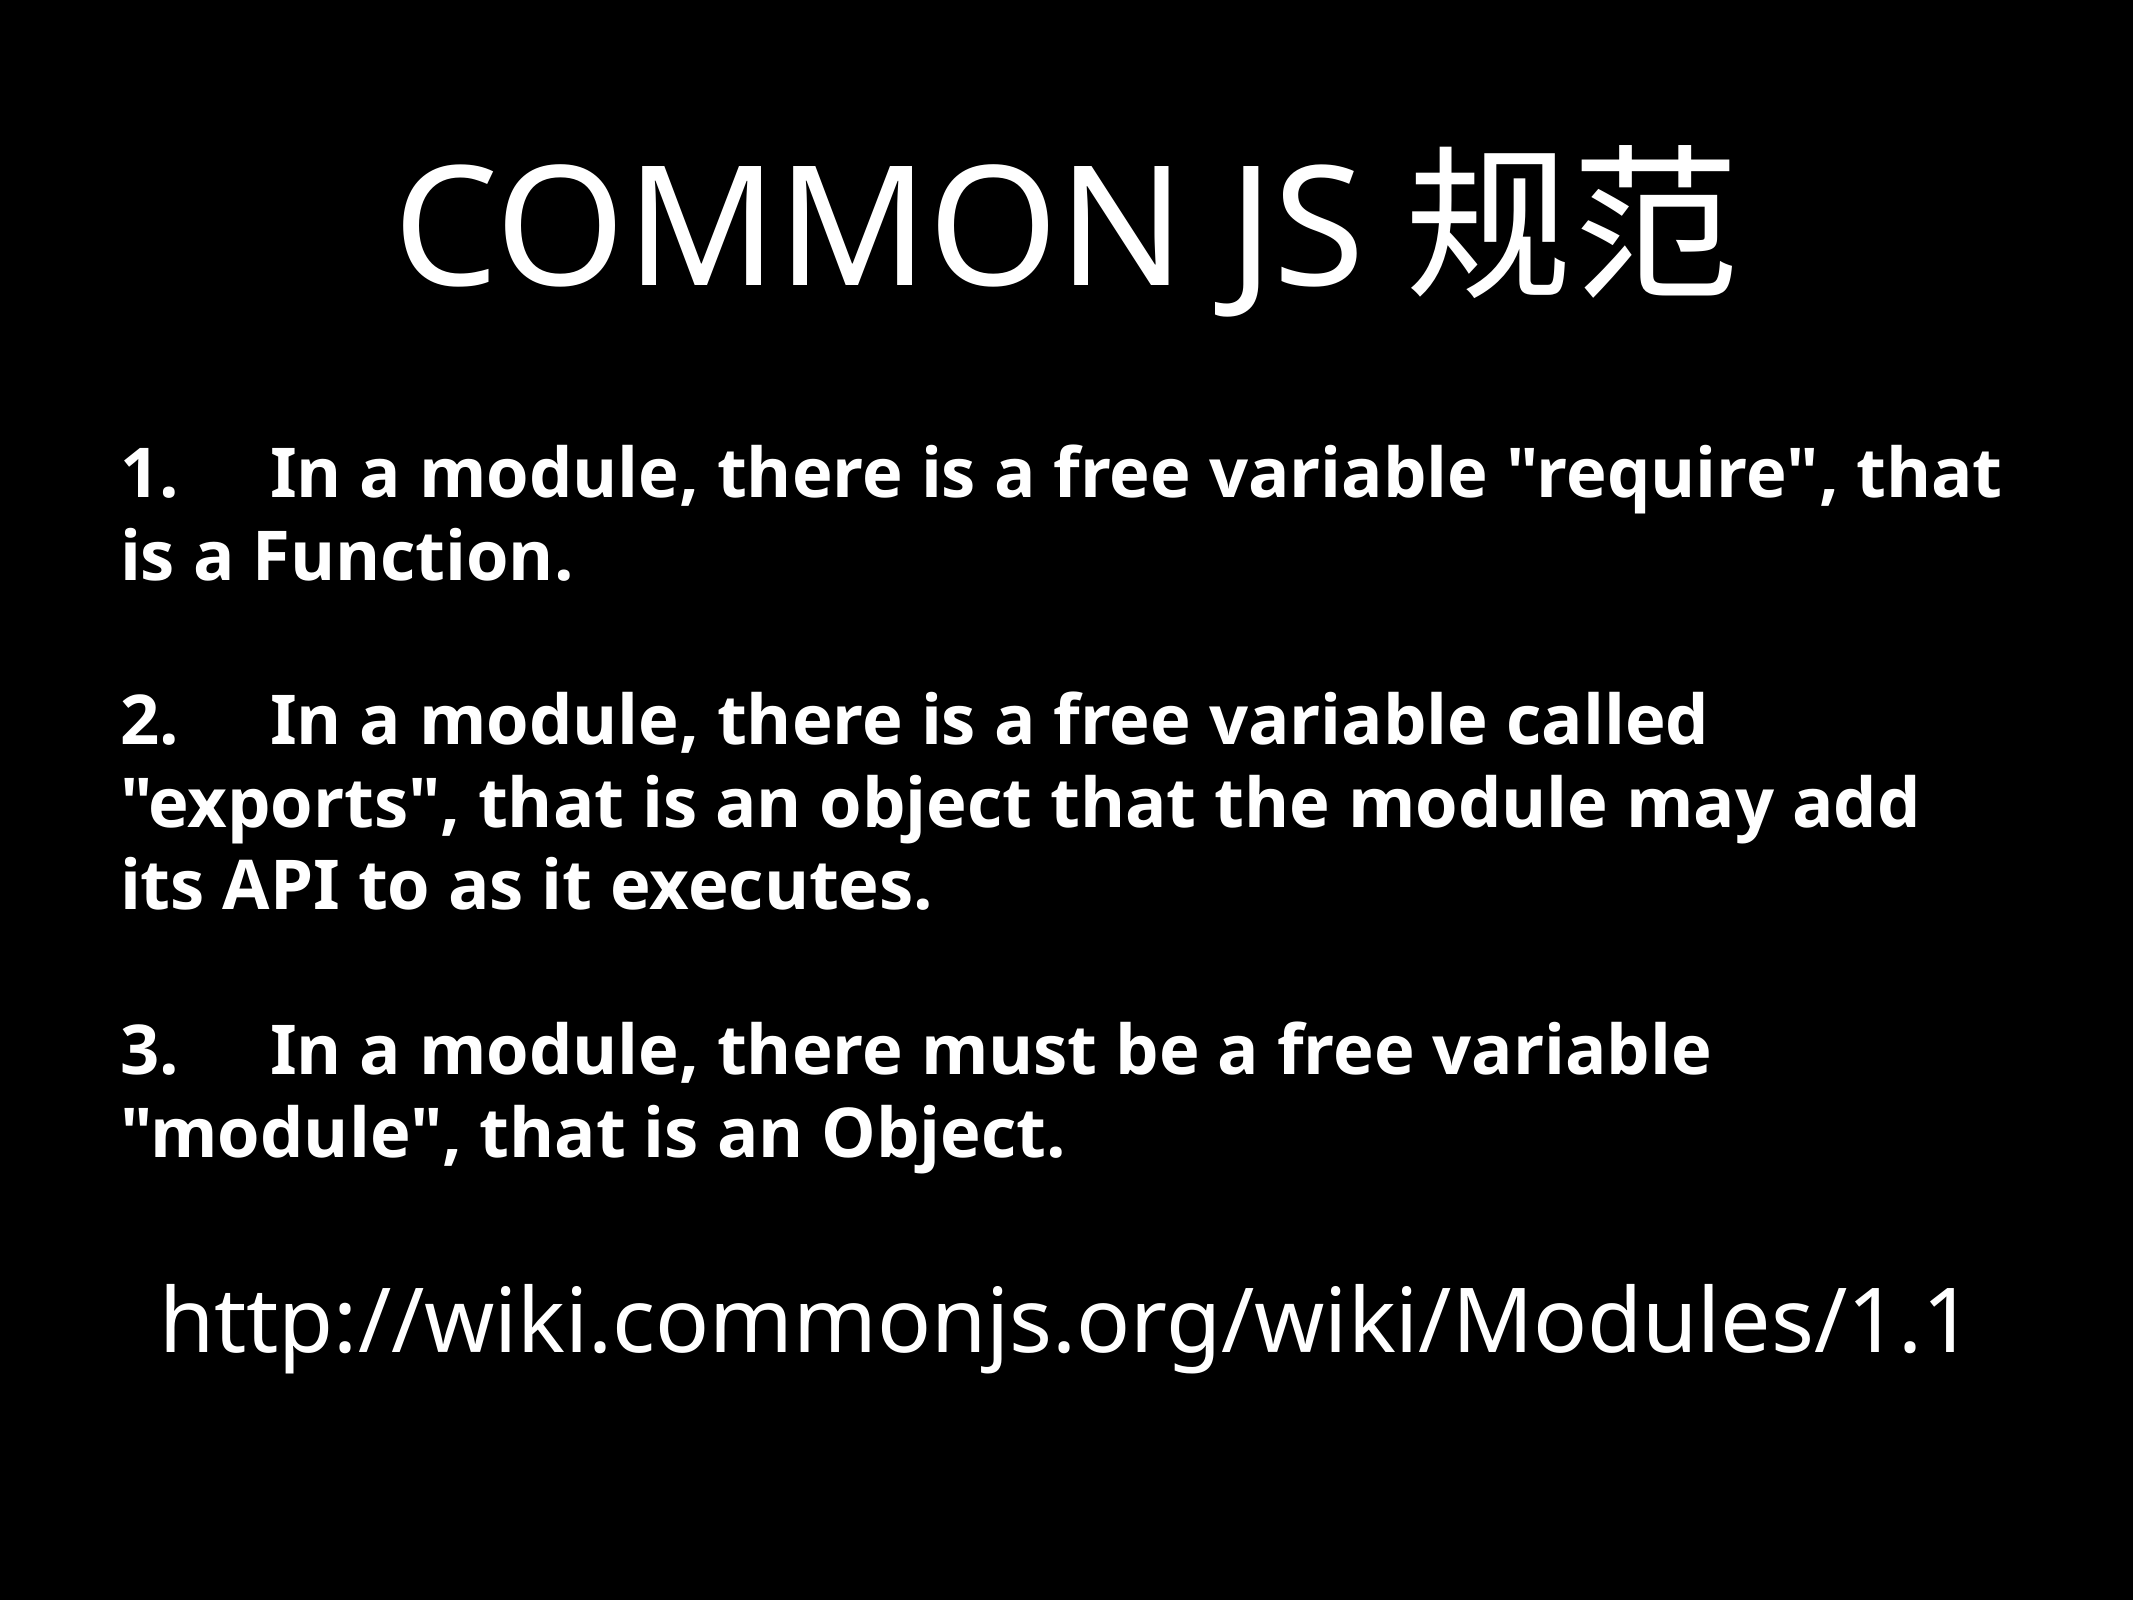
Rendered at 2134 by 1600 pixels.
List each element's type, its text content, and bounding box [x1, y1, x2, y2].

text_box http://wiki.commonjs.org/wiki/Modules/1.1 [120, 1240, 2013, 1393]
title COMMON JS规范 [155, 41, 1978, 397]
text_box 1. In a module, there is a free variable "require", that is a Function. 2. In a module, there is a free variable called "exports", that is an object that the module may add its API to as it executes. 3. In a module, there must be a free variable "module", that is an Object. [111, 420, 2022, 1180]
